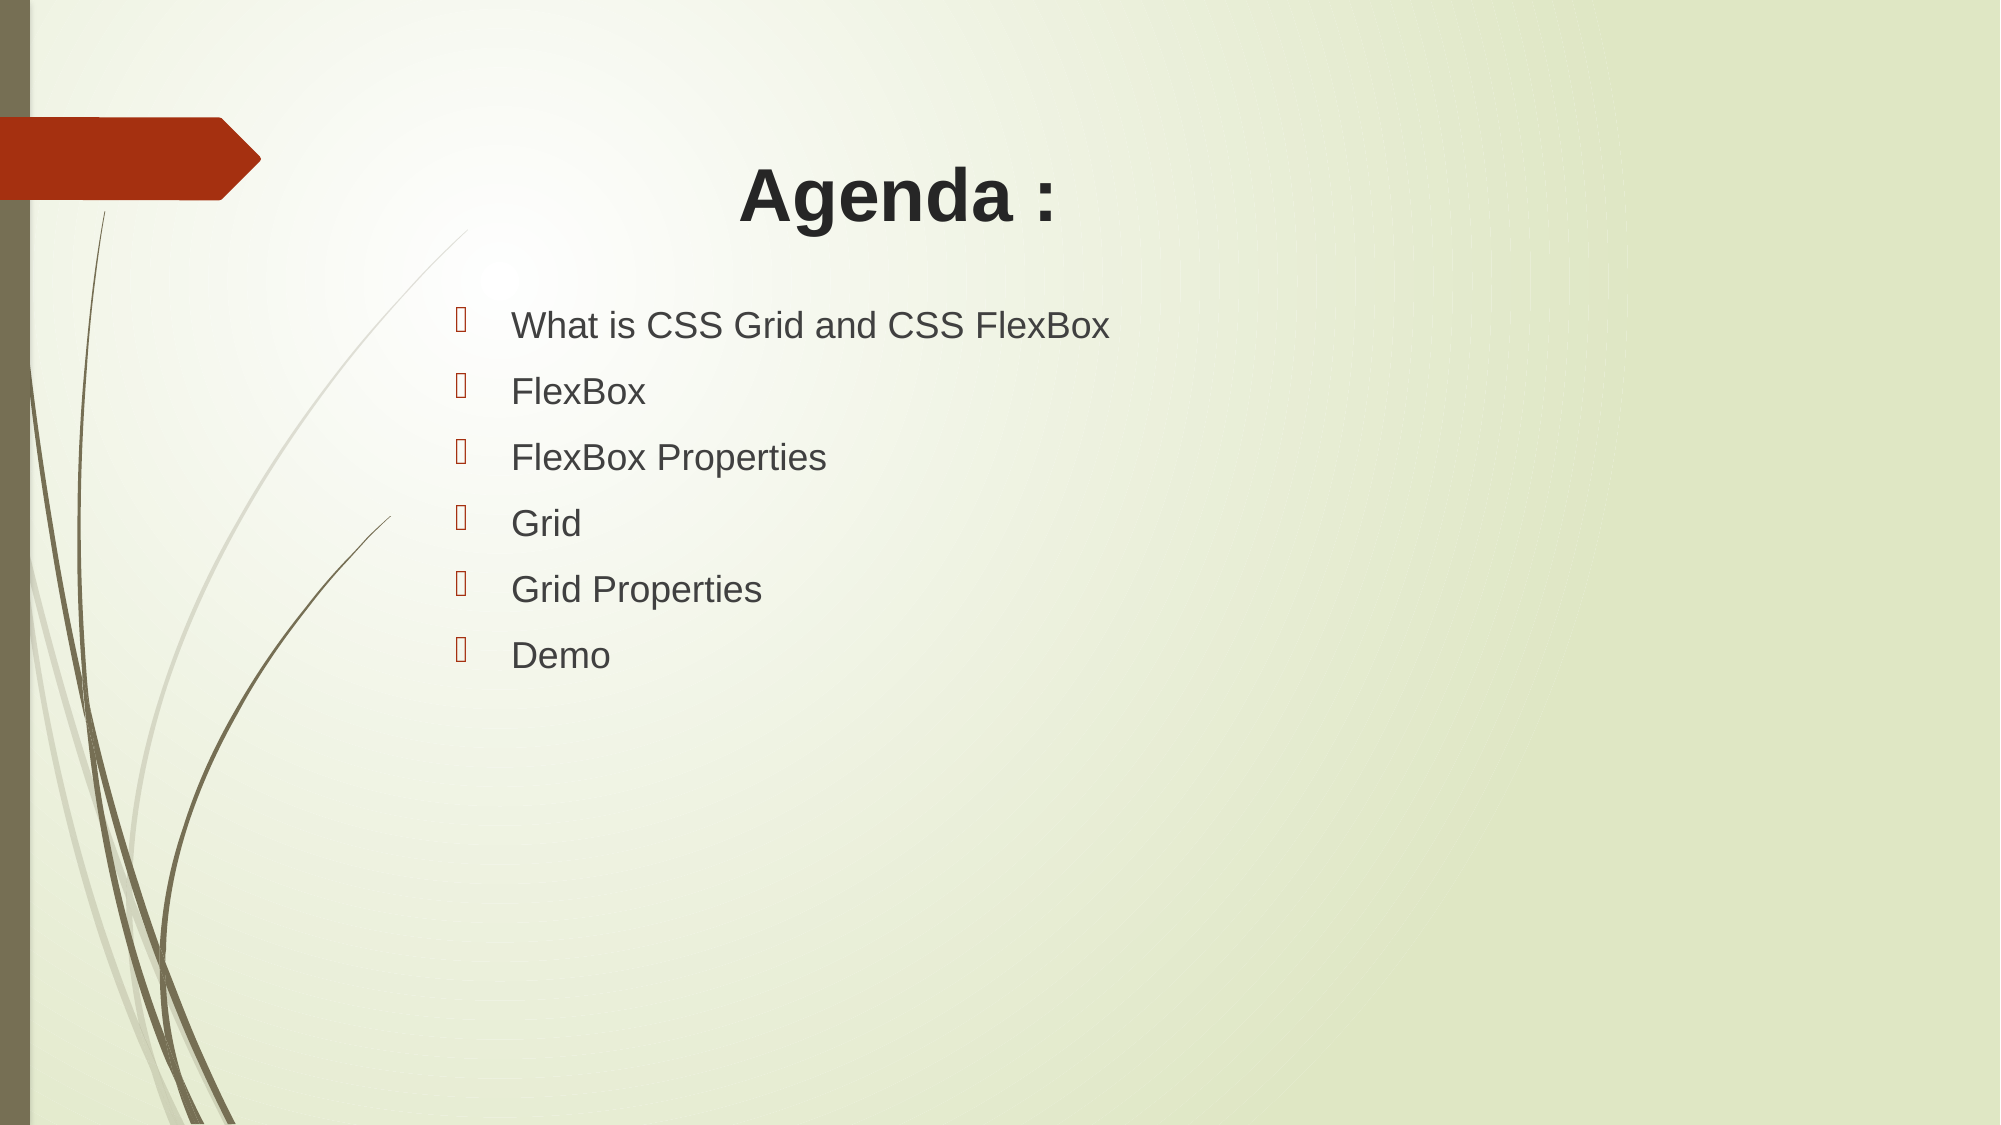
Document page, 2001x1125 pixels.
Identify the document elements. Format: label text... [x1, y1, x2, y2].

title Agenda : [723, 138, 1511, 293]
list What is CSS Grid and CSS FlexBox FlexBox FlexBox Properties Grid Grid Properties Demo [439, 293, 1853, 1042]
